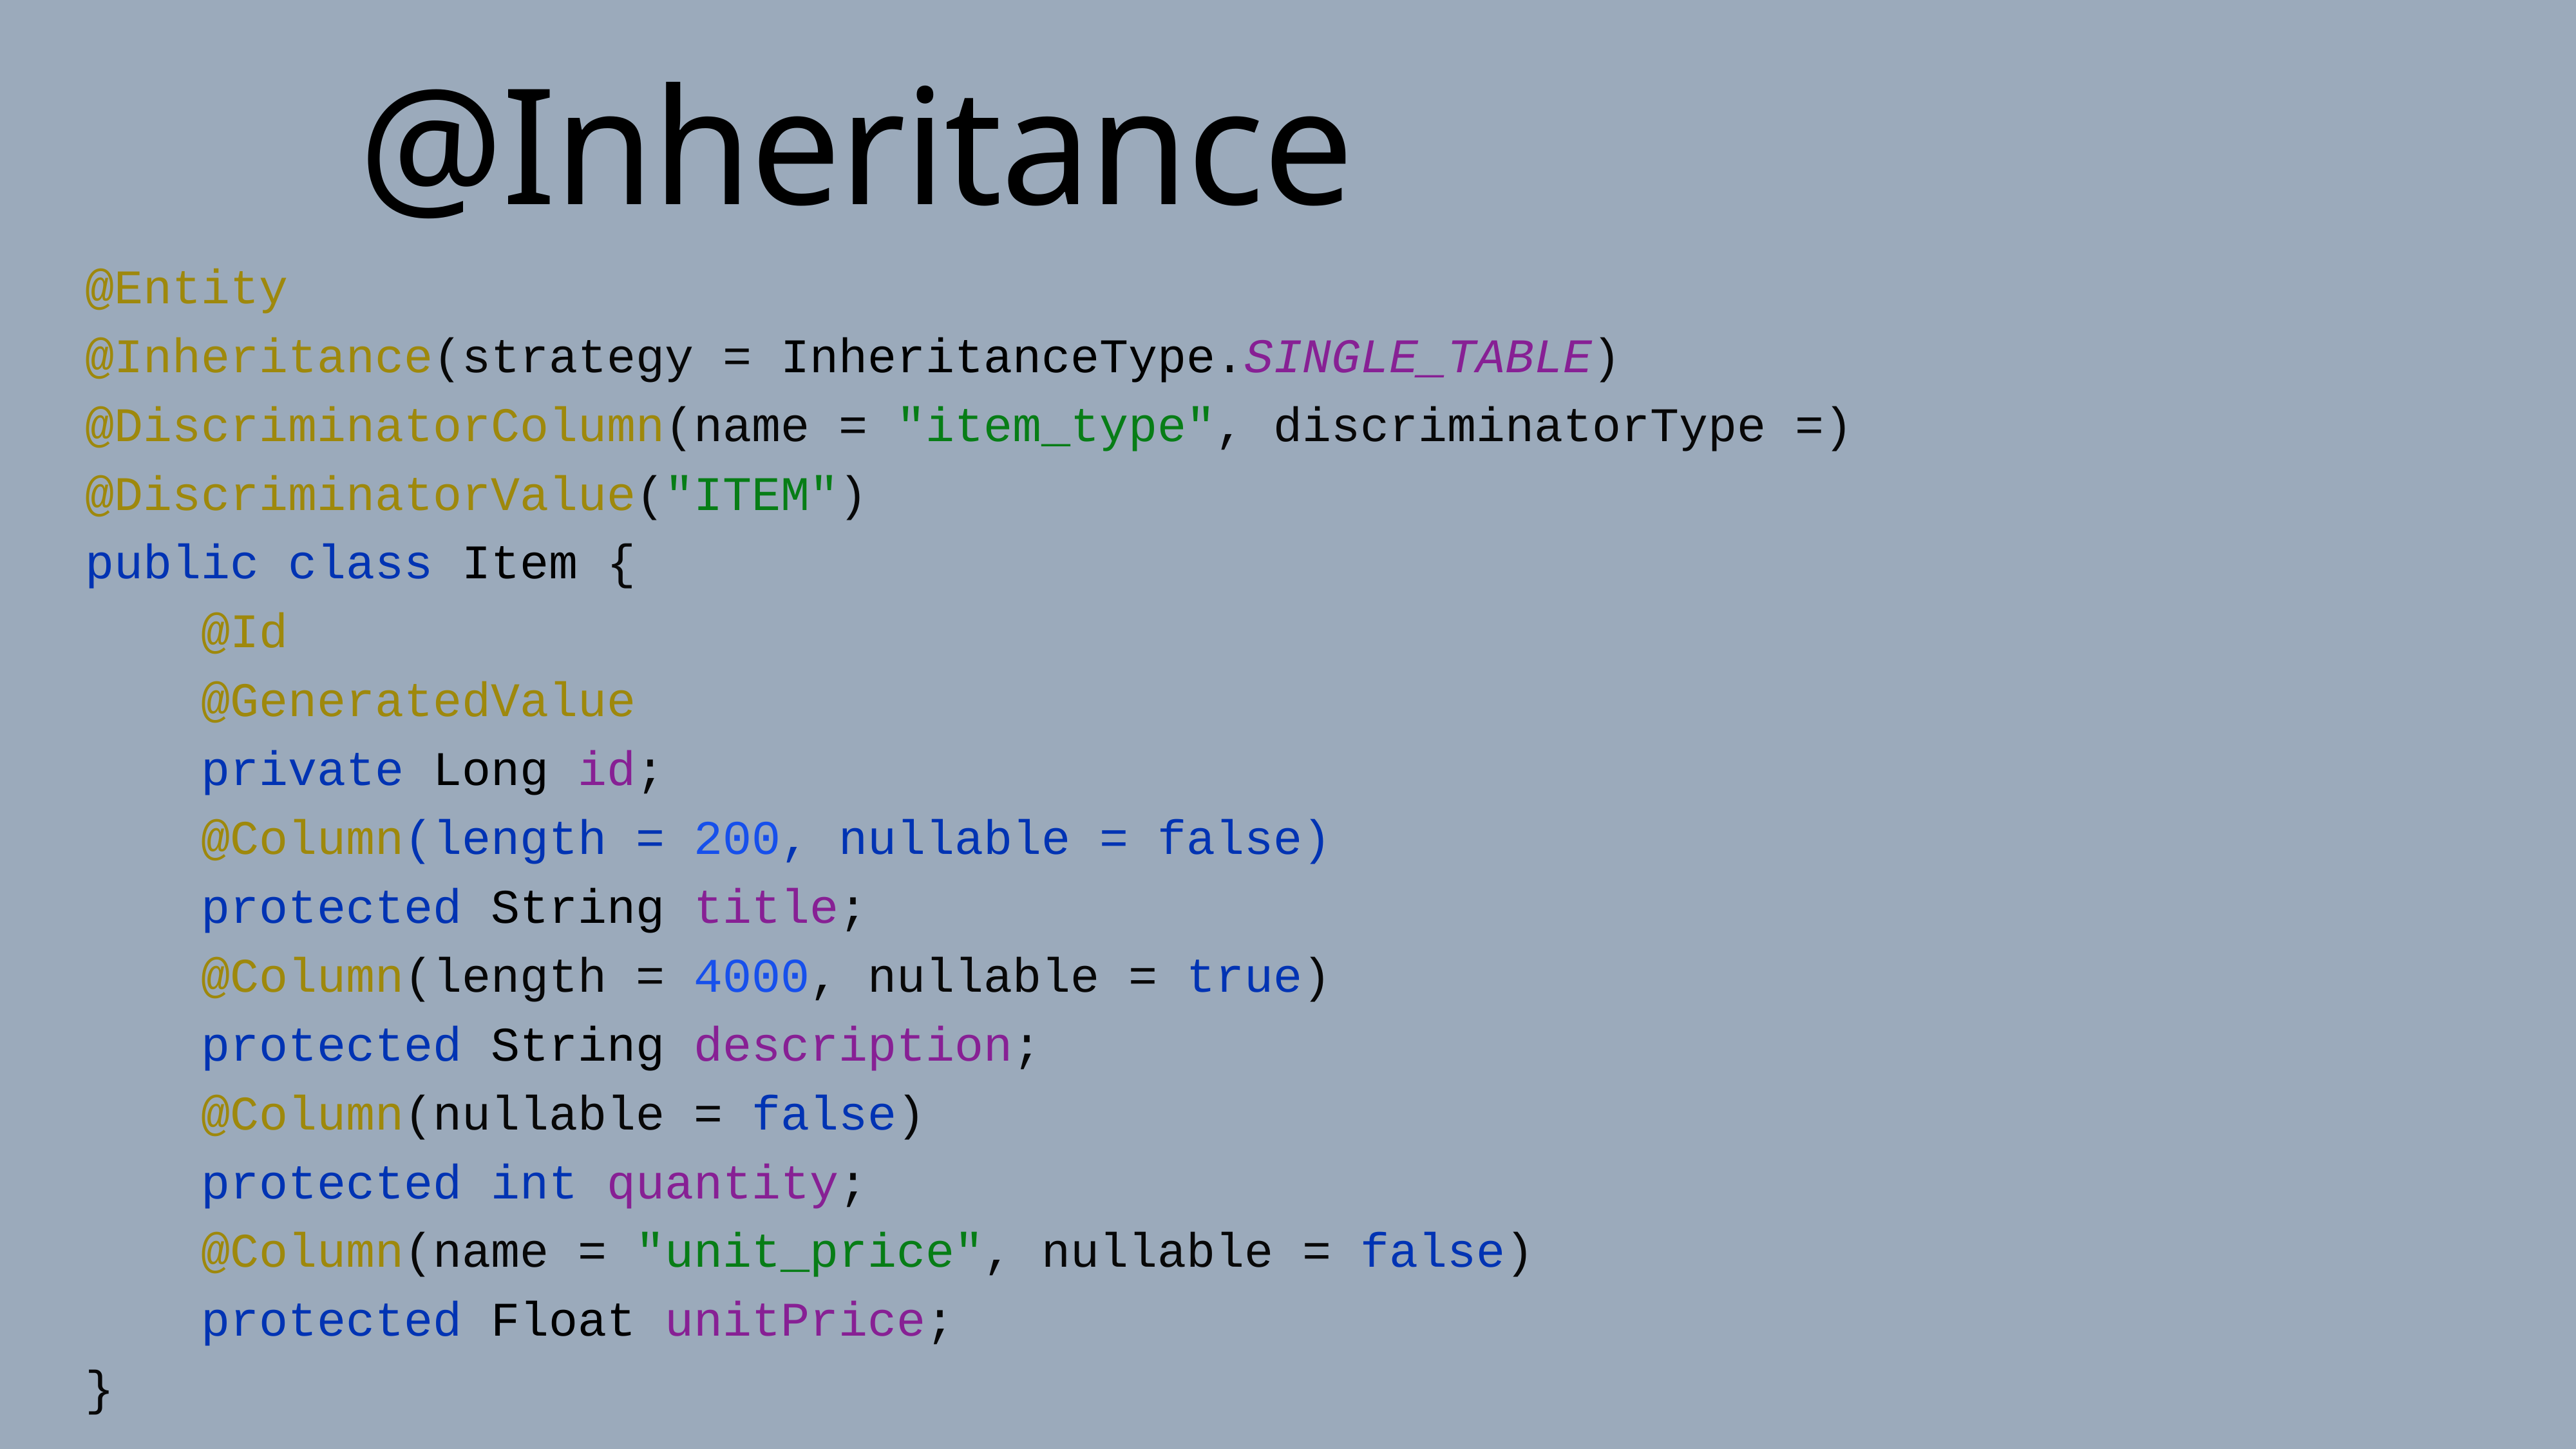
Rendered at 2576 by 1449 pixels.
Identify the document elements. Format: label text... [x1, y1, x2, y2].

text_box @Inheritance [353, 59, 1360, 245]
text_box @Entity @Inheritance(strategy = InheritanceType.SINGLE_TABLE) @DiscriminatorColumn(name = "item_type", discriminatorType =) @DiscriminatorValue("ITEM") public class Item { @Id @GeneratedValue private Long id; @Column(length = 200, nullable = false) protected String title; @Column(length = 4000, nullable = true) protected String description; @Column(nullable = false) protected int quantity; @Column(name = "unit_price", nullable = false) protected Float unitPrice; } [68, 281, 2508, 1449]
